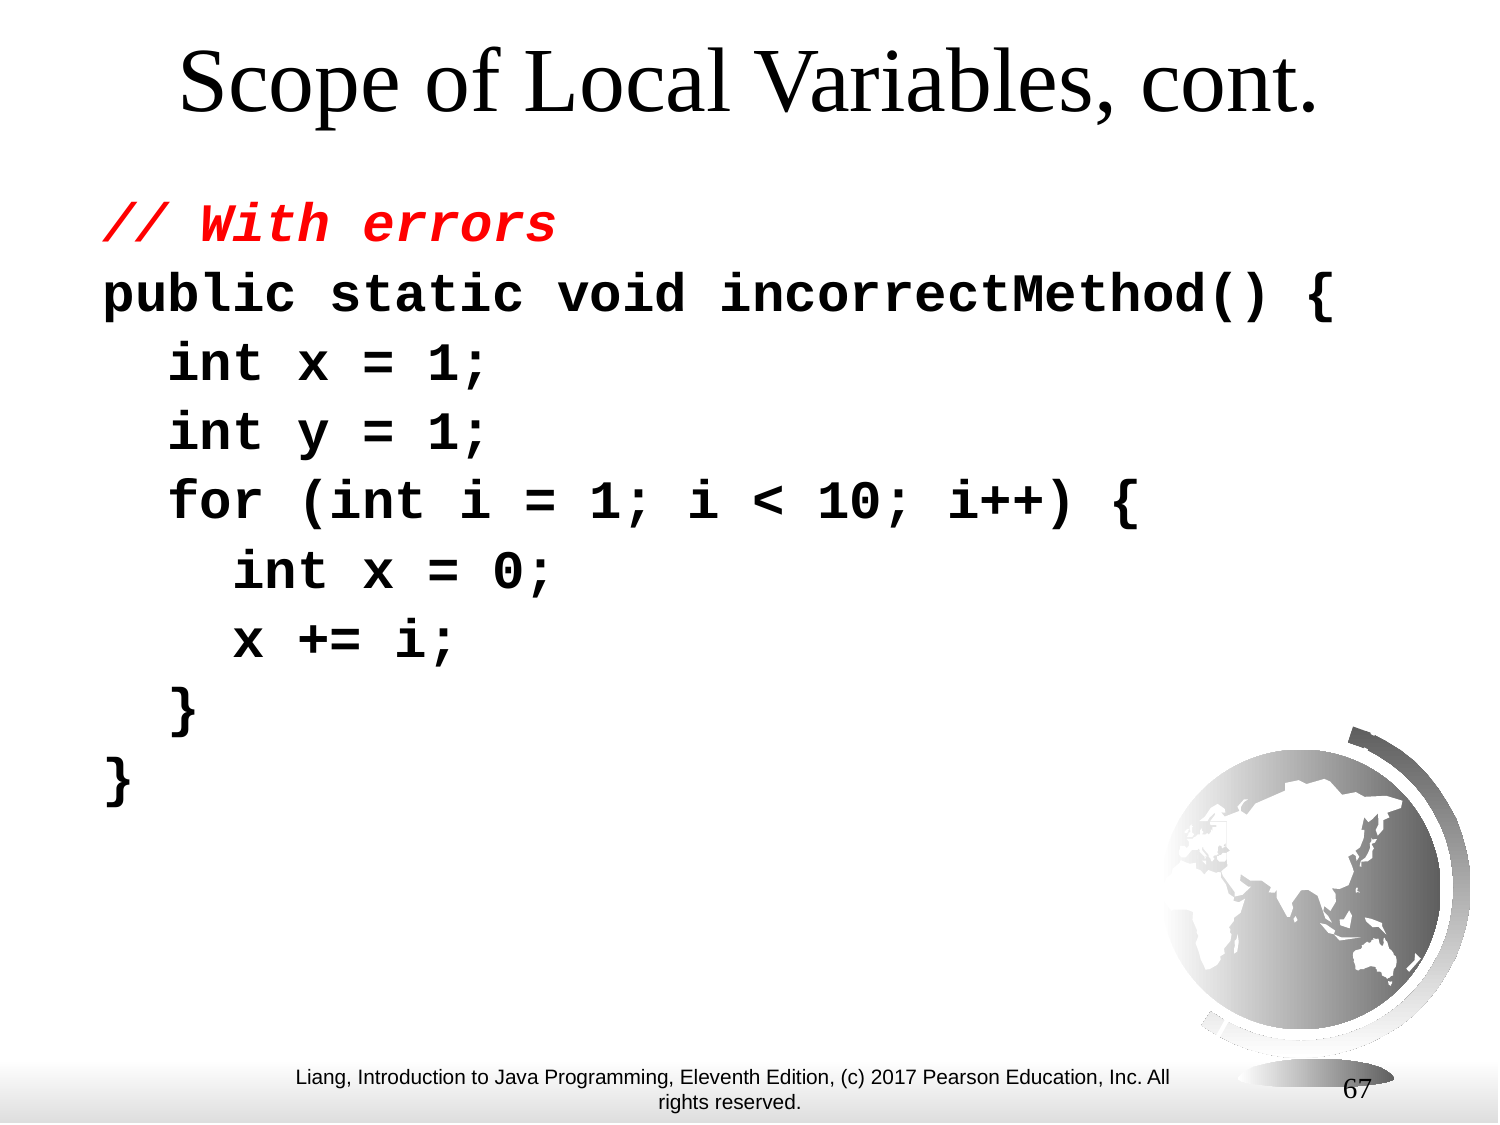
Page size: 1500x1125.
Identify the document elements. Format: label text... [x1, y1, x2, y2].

title Scope of Local Variables, cont. [112, 37, 1388, 113]
text_box // With errors public static void incorrectMethod() { int x = 1; int y = 1; for (int i = 1; i < 10; i++) { int x = 0; x += i; } } [87, 187, 1375, 975]
slide_number 67 [1074, 1049, 1388, 1125]
